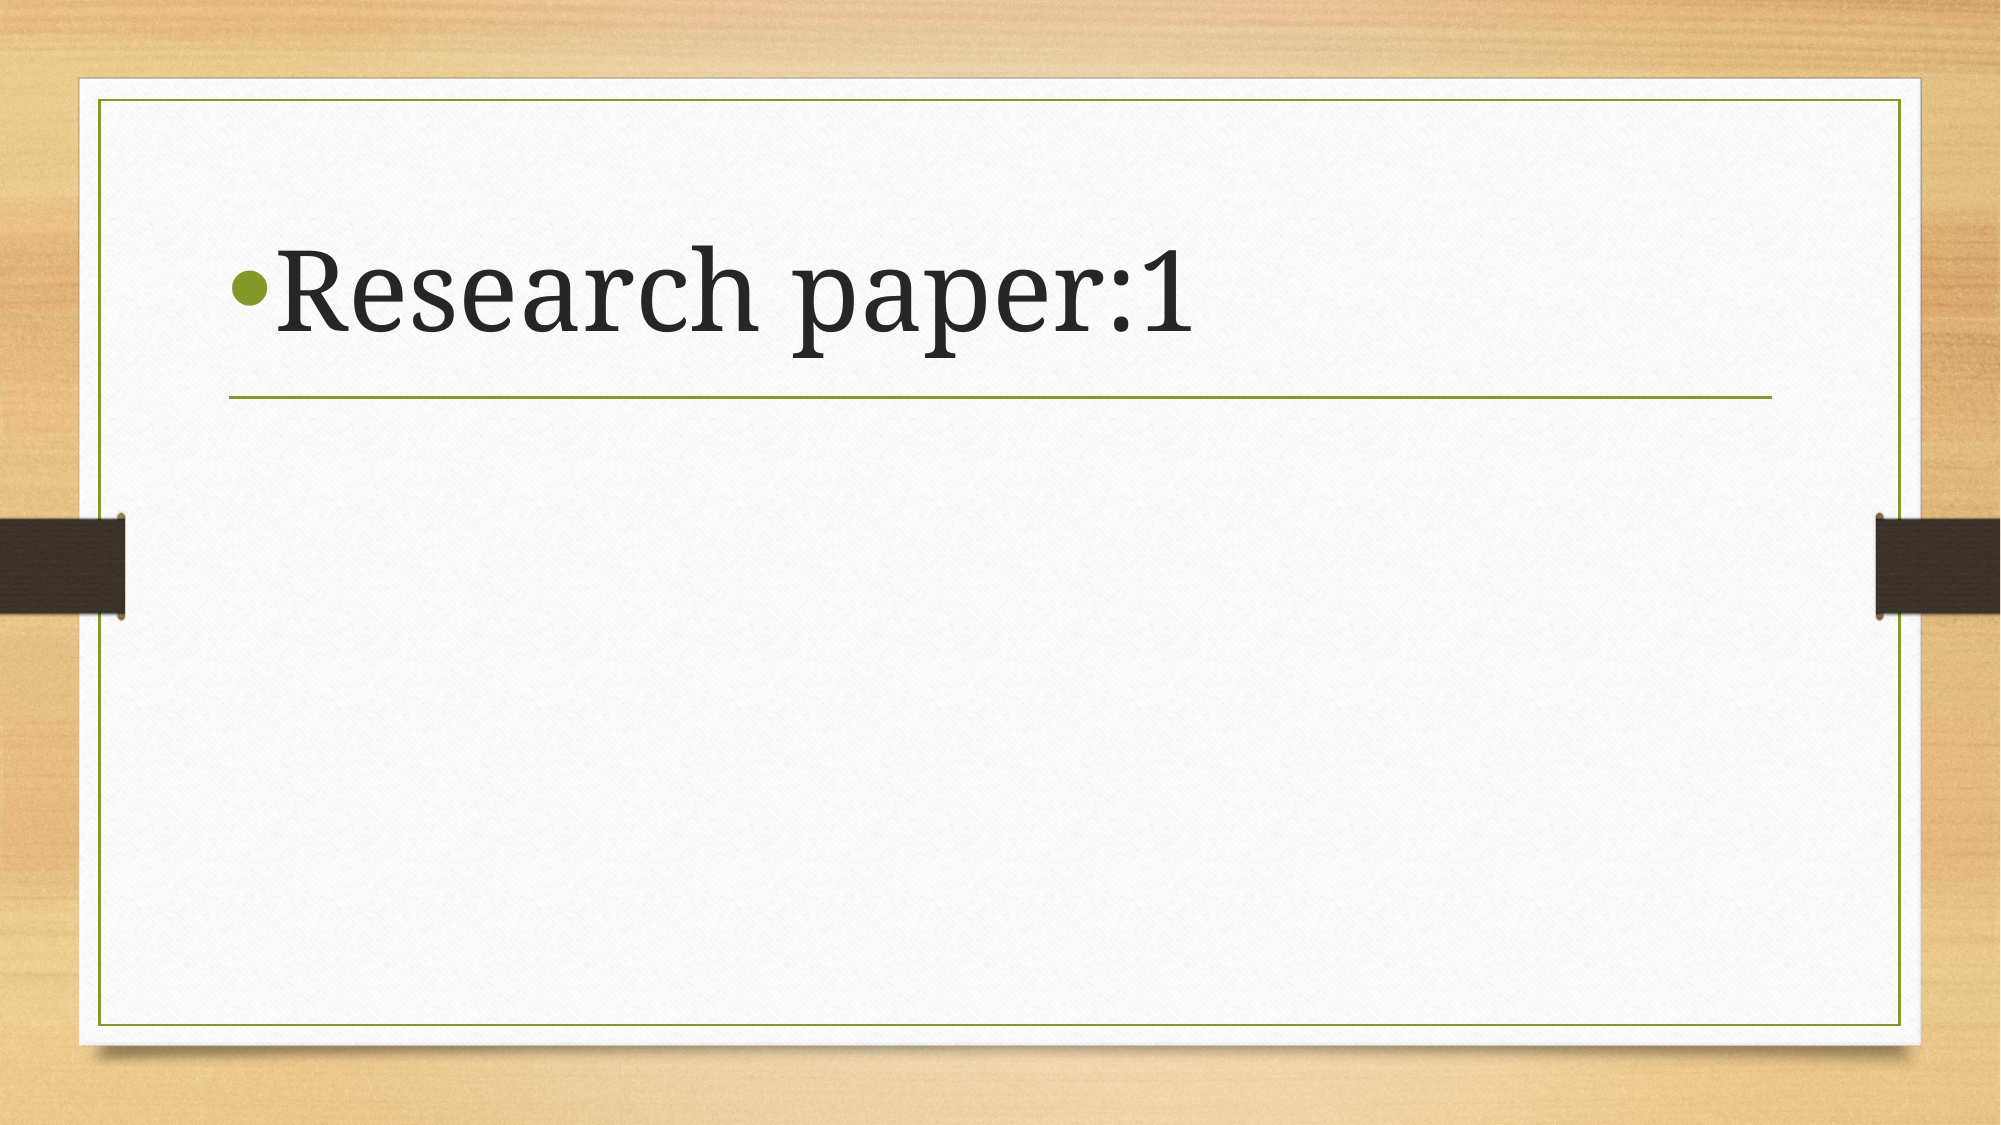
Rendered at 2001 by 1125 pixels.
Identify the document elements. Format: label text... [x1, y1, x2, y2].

picture [0, 0, 2001, 1125]
list Research paper:1 [212, 211, 1788, 1033]
